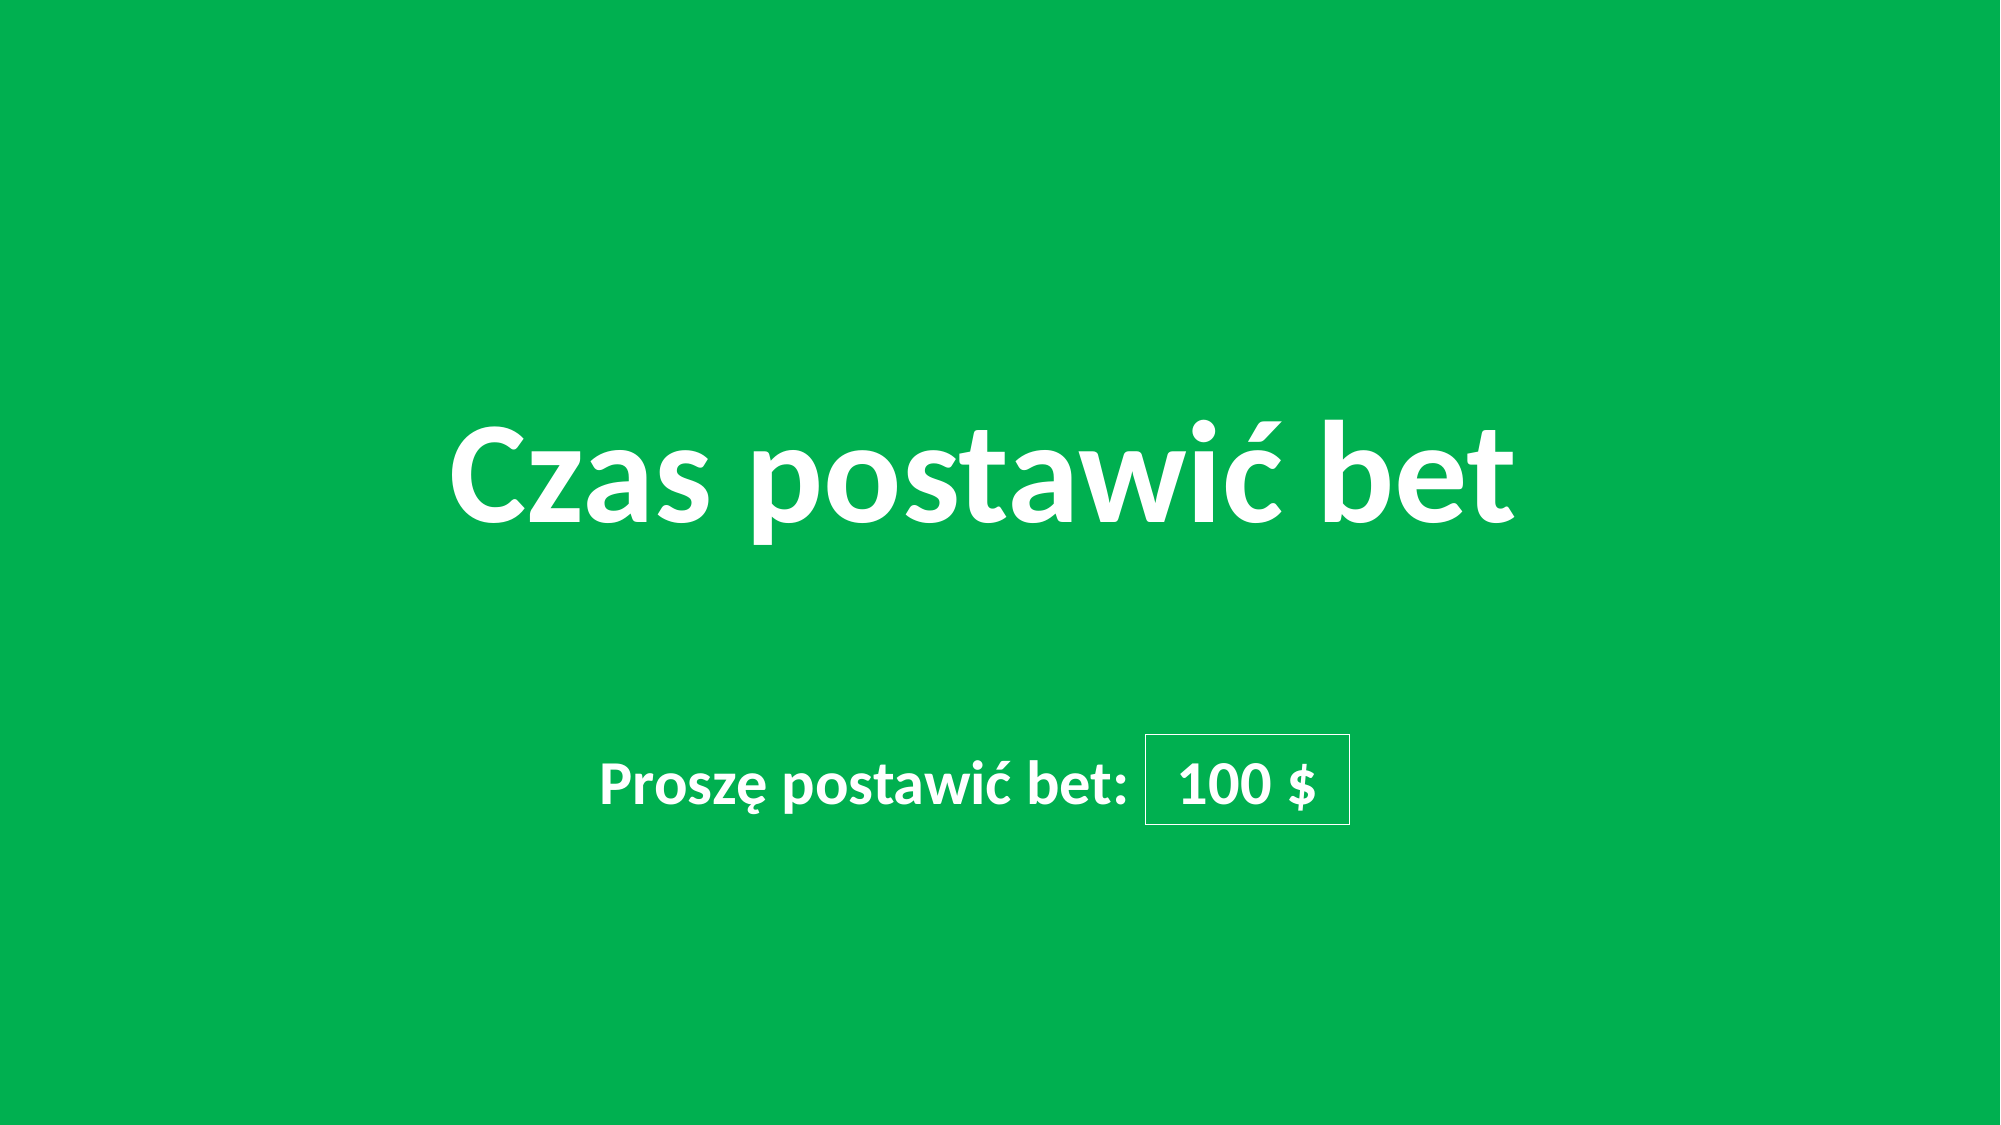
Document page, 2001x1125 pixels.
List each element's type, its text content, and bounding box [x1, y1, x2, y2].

list Czas postawić bet [121, 388, 1847, 472]
text_box 100 $ [1145, 734, 1350, 825]
text_box Proszę postawić bet: [584, 734, 1145, 825]
